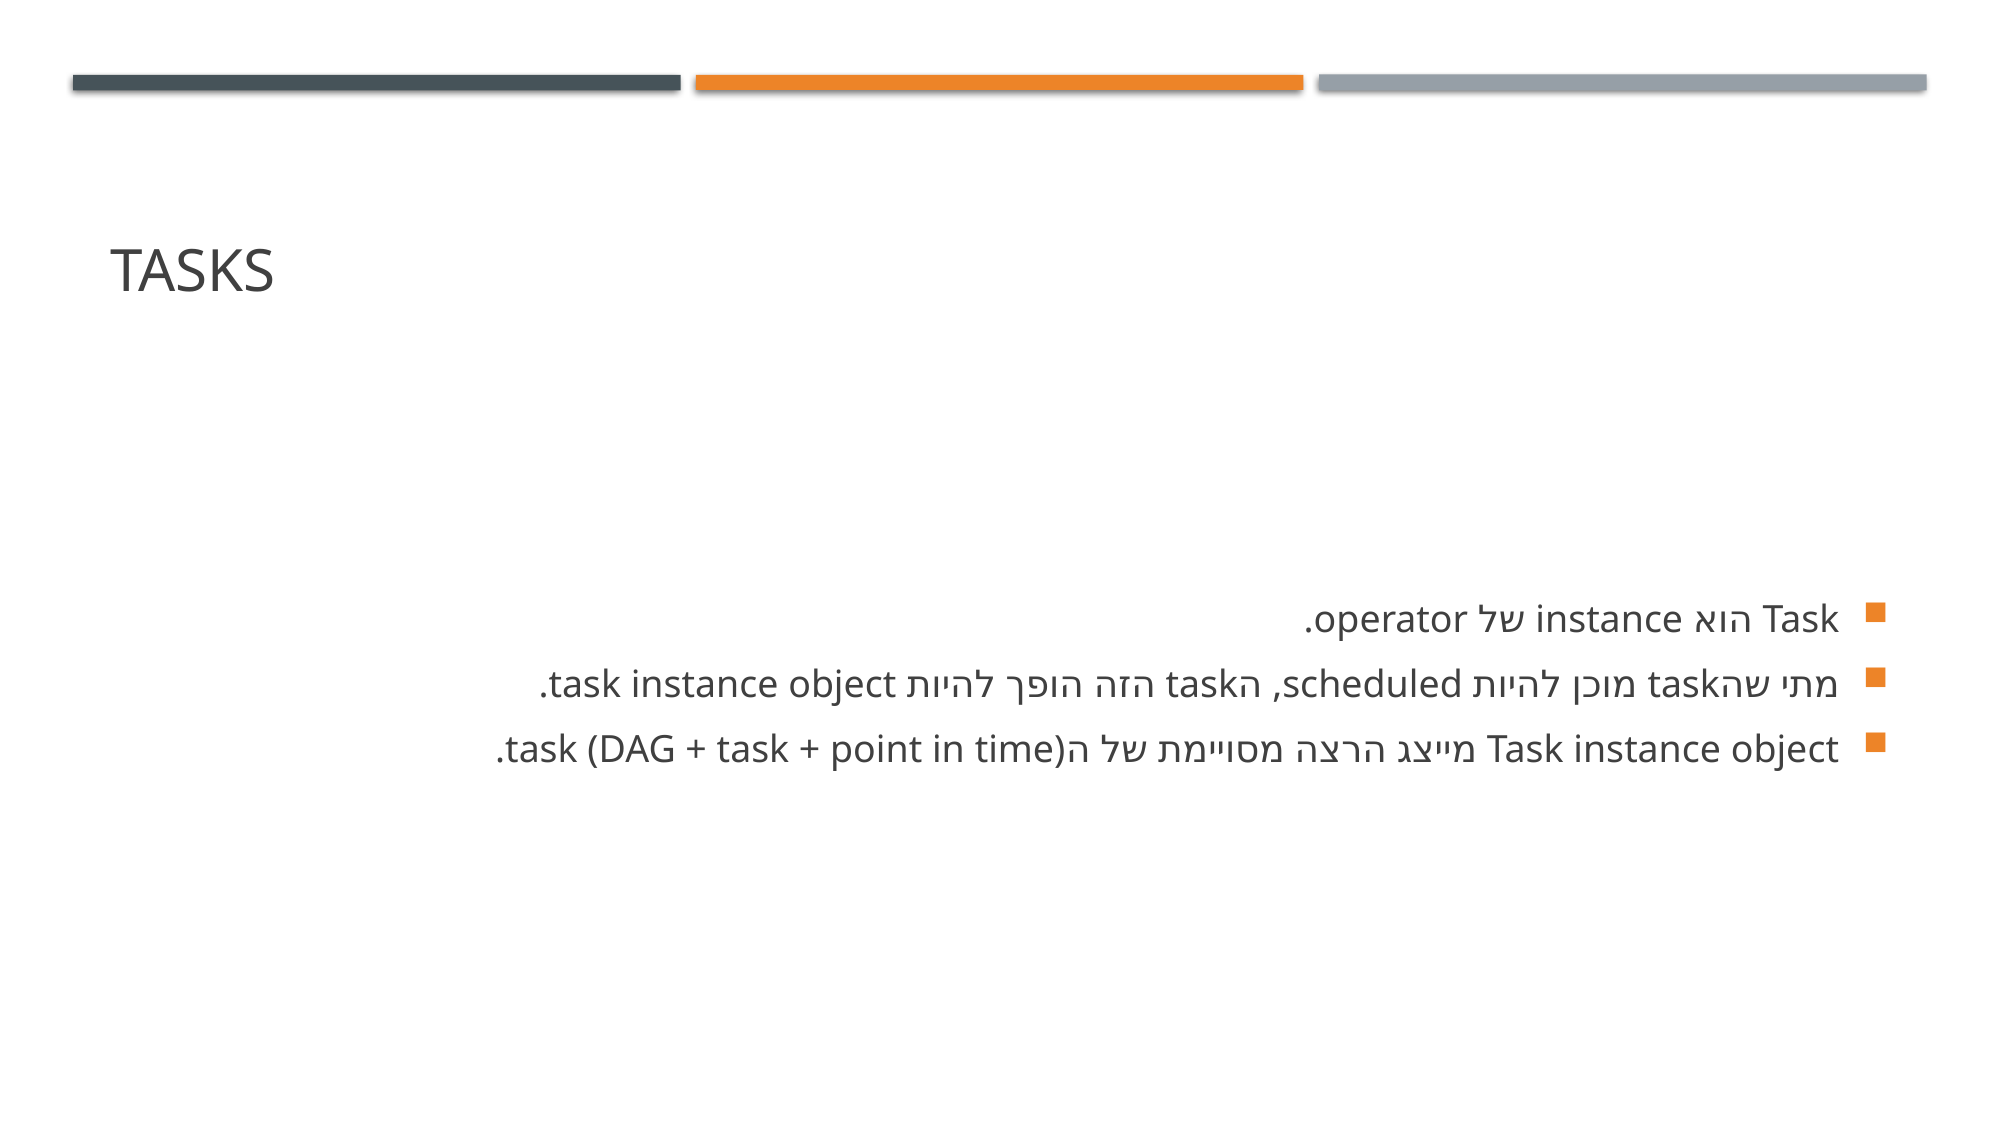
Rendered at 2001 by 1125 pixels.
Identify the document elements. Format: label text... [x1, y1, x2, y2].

title tasks [95, 115, 1905, 311]
list Task הוא instance של operator. מתי שהtask מוכן להיות scheduled, הtask הזה הופך להיות task instance object. Task instance object מייצג הרצה מסויימת של הtask (DAG + task + point in time). [95, 383, 1905, 981]
